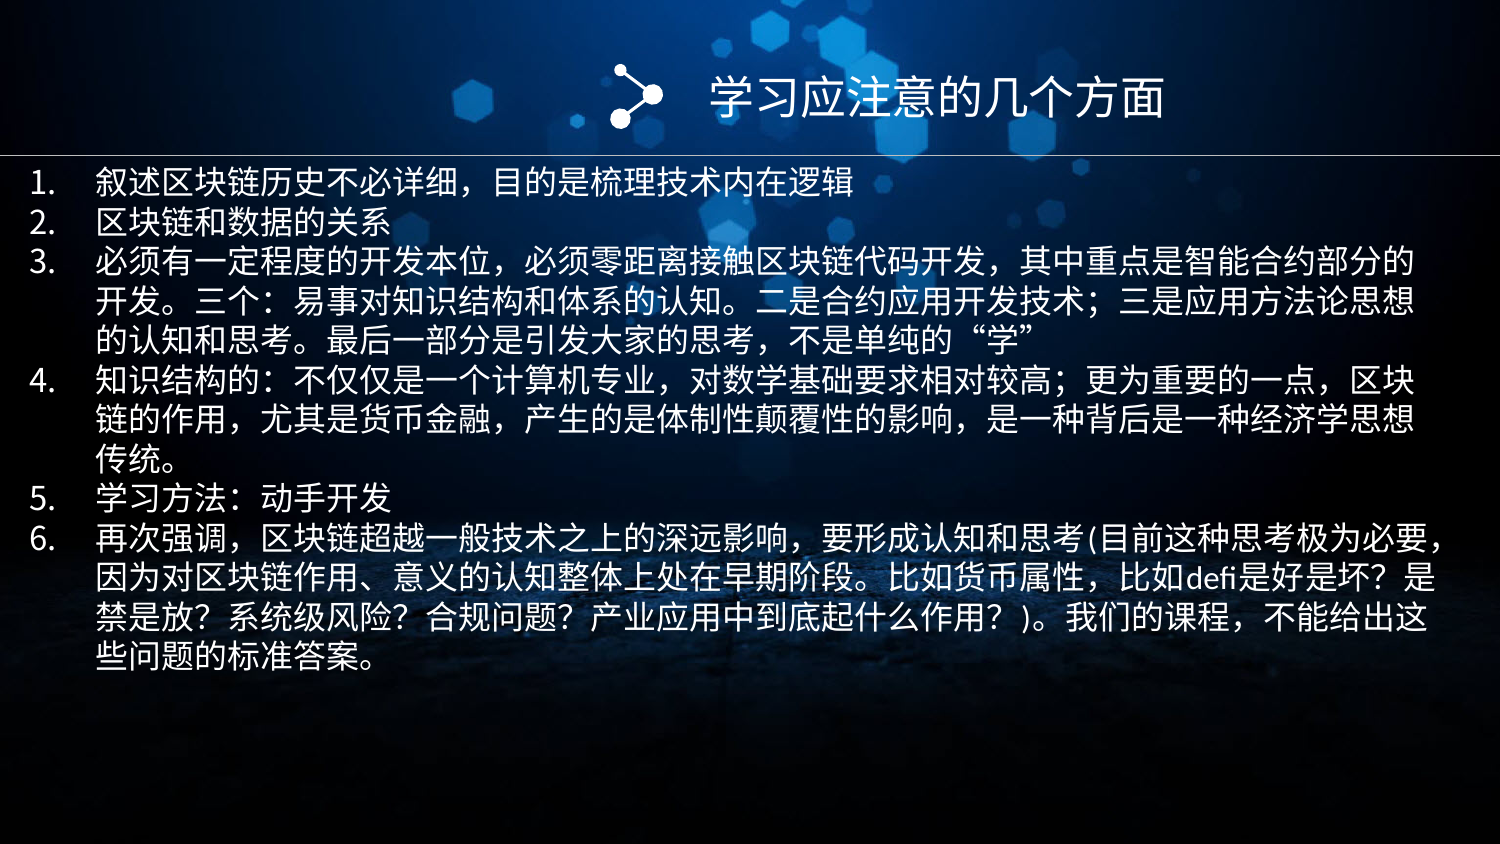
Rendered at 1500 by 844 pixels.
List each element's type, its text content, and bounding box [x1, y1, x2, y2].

picture [0, 156, 1500, 844]
list 叙述区块链历史不必详细，目的是梳理技术内在逻辑 区块链和数据的关系 必须有一定程度的开发本位，必须零距离接触区块链代码开发，其中重点是智能合约部分的开发。三个：易事对知识结构和体系的认知。二是合约应用开发技术；三是应用方法论思想的认知和思考。最后一部分是引发大家的思考，不是单纯的“学” 知识结构的：不仅仅是一个计算机专业，对数学基础要求相对较高；更为重要的一点，区块链的作用，尤其是货币金融，产生的是体制性颠覆性的影响，是一种背后是一种经济学思想传统。 学习方法：动手开发 再次强调，区块链超越一般技术之上的深远影响，要形成认知和思考(目前这种思考极为必要，因为对区块链作用、意义的认知整体上处在早期阶段。比如货币属性，比如defi是好是坏？是禁是放？系统级风险？合规问题？产业应用中到底起什么作用？)。我们的课程，不能给出这些问题的标准答案。 [14, 154, 1462, 690]
text_box 学习应注意的几个方面 [697, 63, 1178, 130]
picture [0, 0, 1500, 155]
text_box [620, 70, 653, 119]
